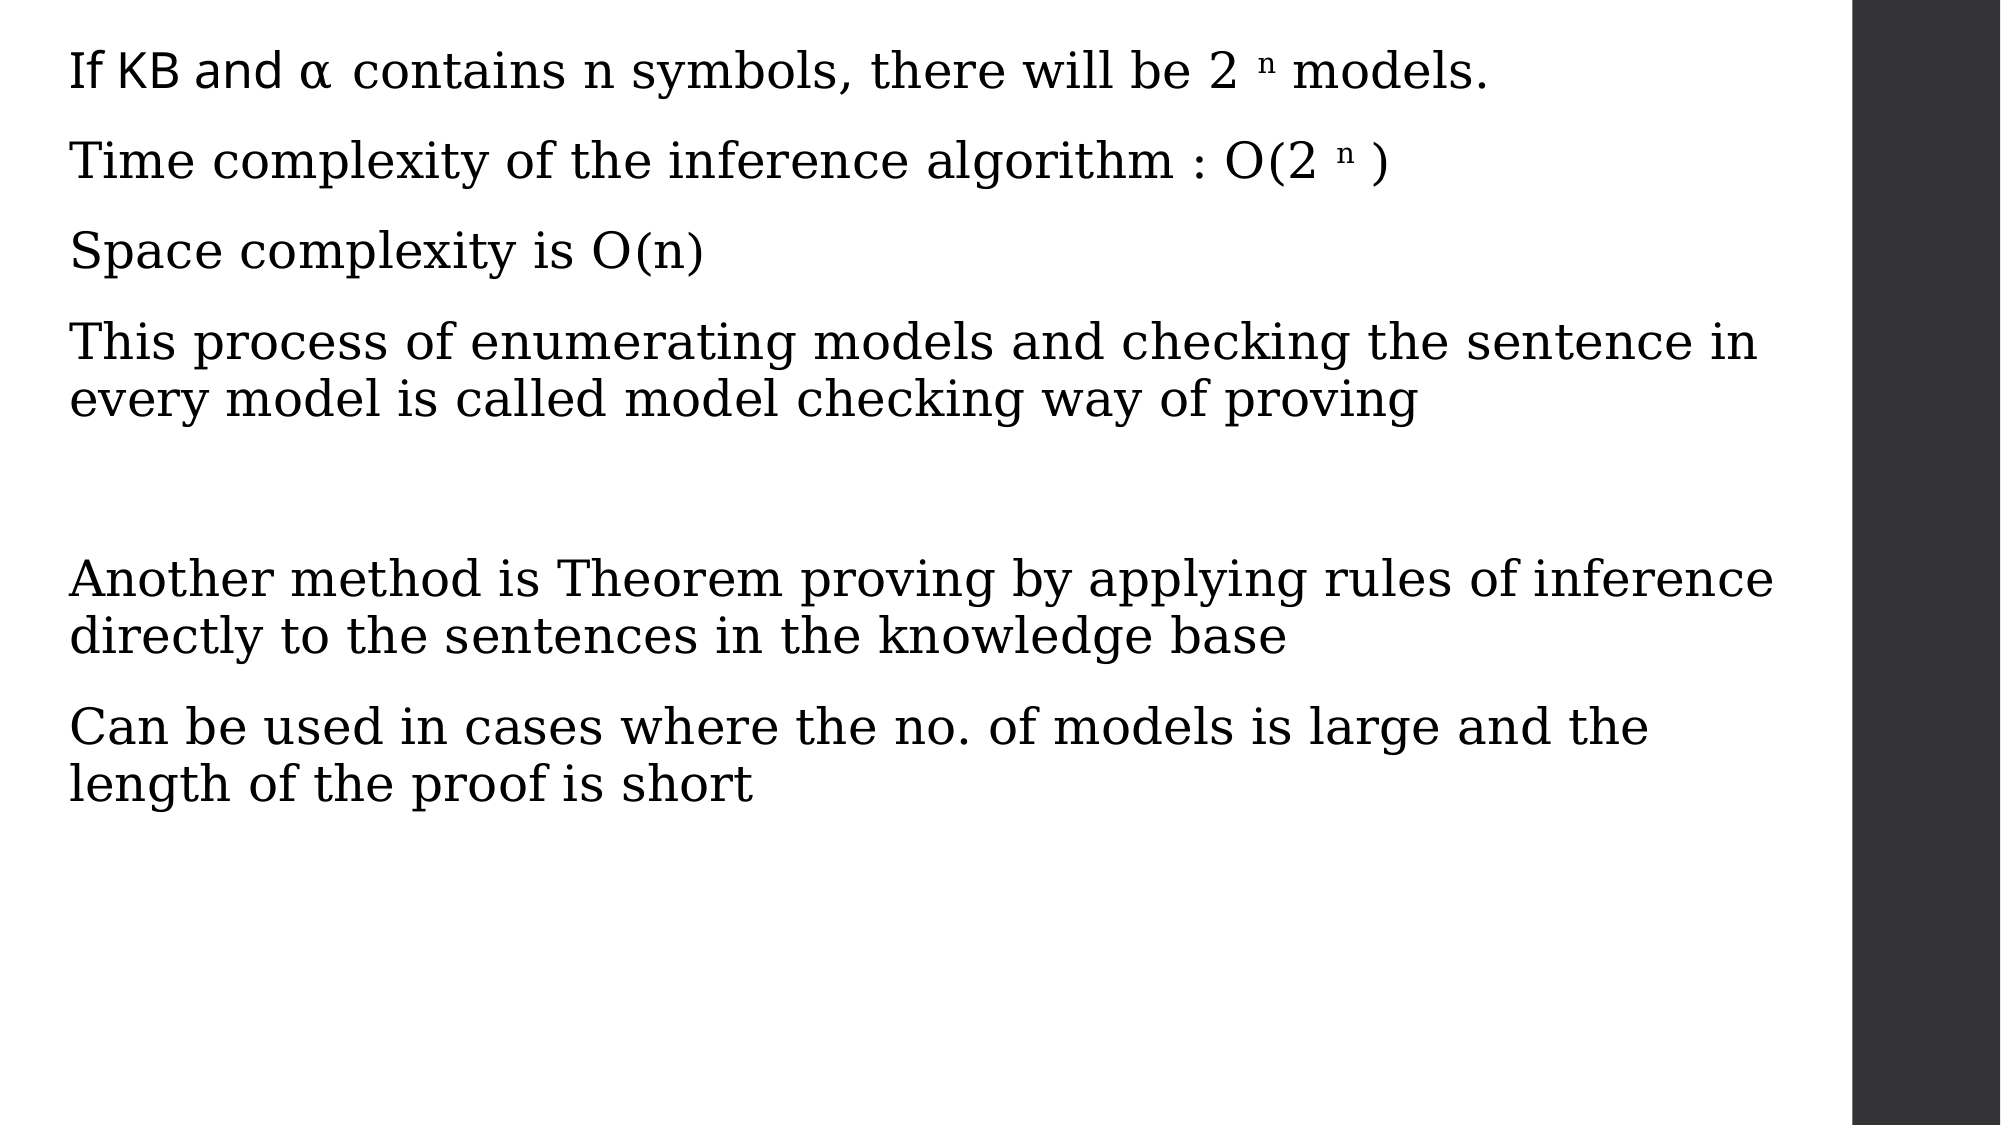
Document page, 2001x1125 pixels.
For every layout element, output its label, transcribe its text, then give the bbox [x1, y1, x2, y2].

list If KB and α contains n symbols, there will be 2 n models. Time complexity of the inference algorithm : O(2 n ) Space complexity is O(n) This process of enumerating models and checking the sentence in every model is called model checking way of proving Another method is Theorem proving by applying rules of inference directly to the sentences in the knowledge base Can be used in cases where the no. of models is large and the length of the proof is short [54, 34, 1819, 1109]
